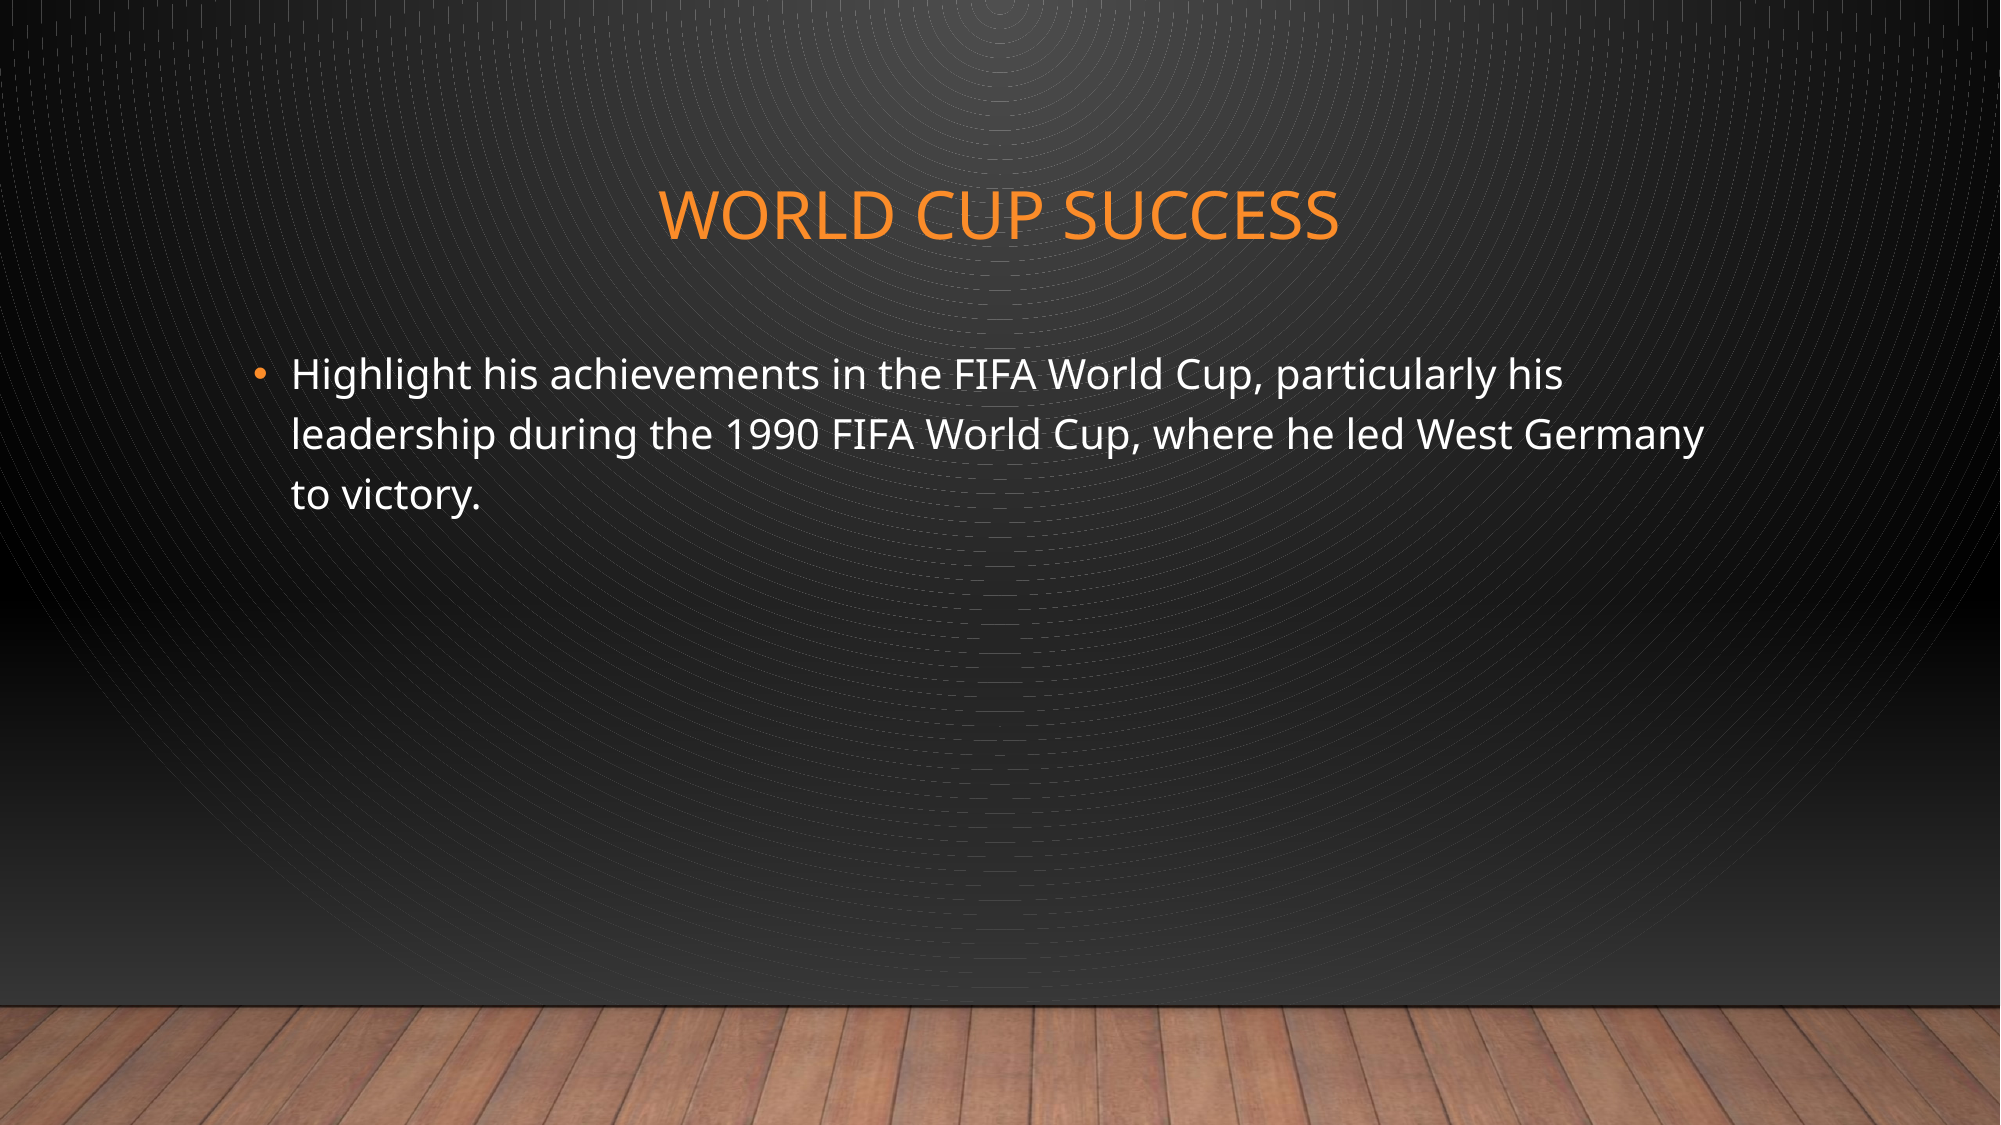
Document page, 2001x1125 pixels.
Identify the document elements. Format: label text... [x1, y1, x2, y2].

title World Cup Success [238, 131, 1763, 305]
list Highlight his achievements in the FIFA World Cup, particularly his leadership during the 1990 FIFA World Cup, where he led West Germany to victory. [238, 330, 1763, 897]
picture [0, 1005, 2000, 1125]
